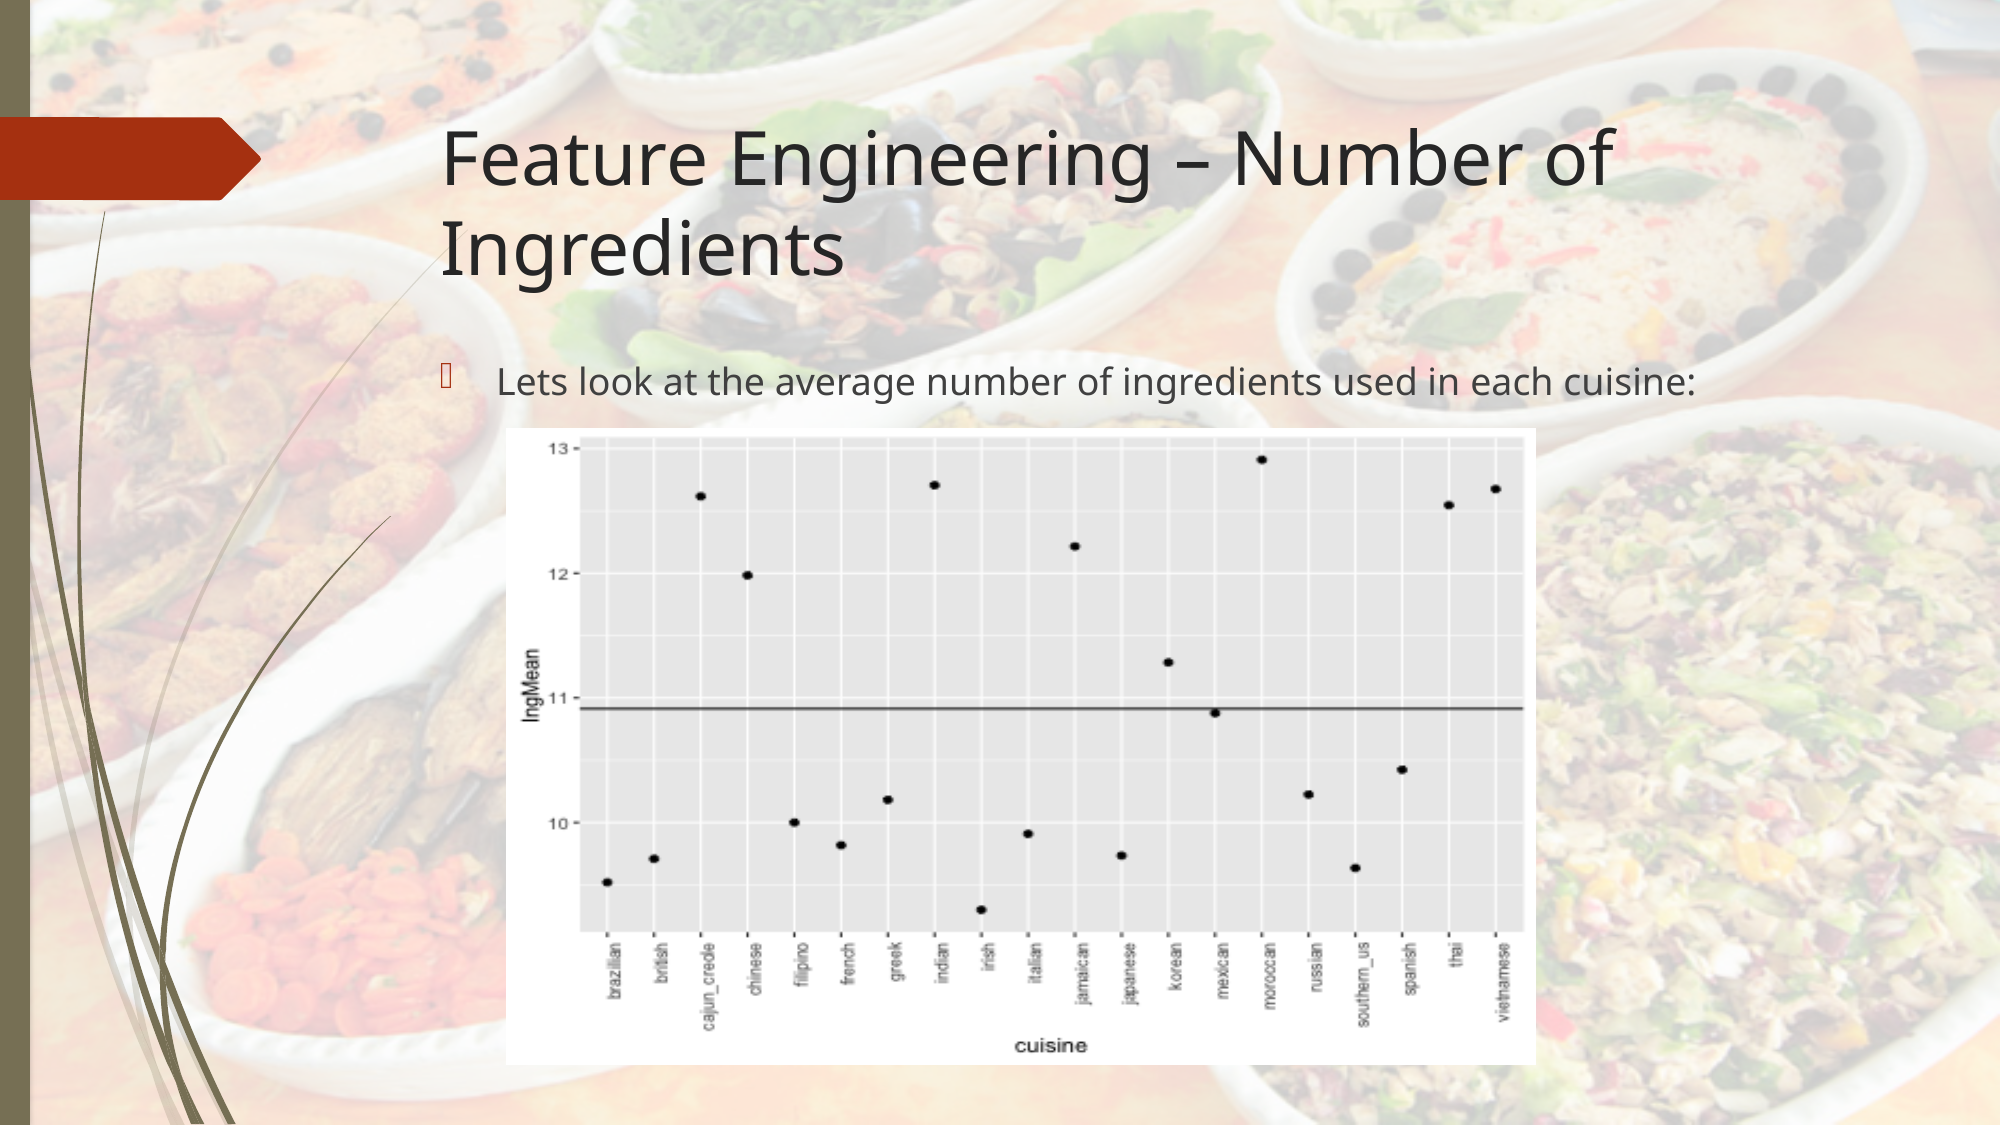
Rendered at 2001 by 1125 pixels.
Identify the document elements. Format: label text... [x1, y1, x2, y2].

picture [506, 428, 1536, 1066]
title Feature Engineering – Number of Ingredients [425, 102, 1888, 313]
list Lets look at the average number of ingredients used in each cuisine: [424, 350, 1888, 970]
